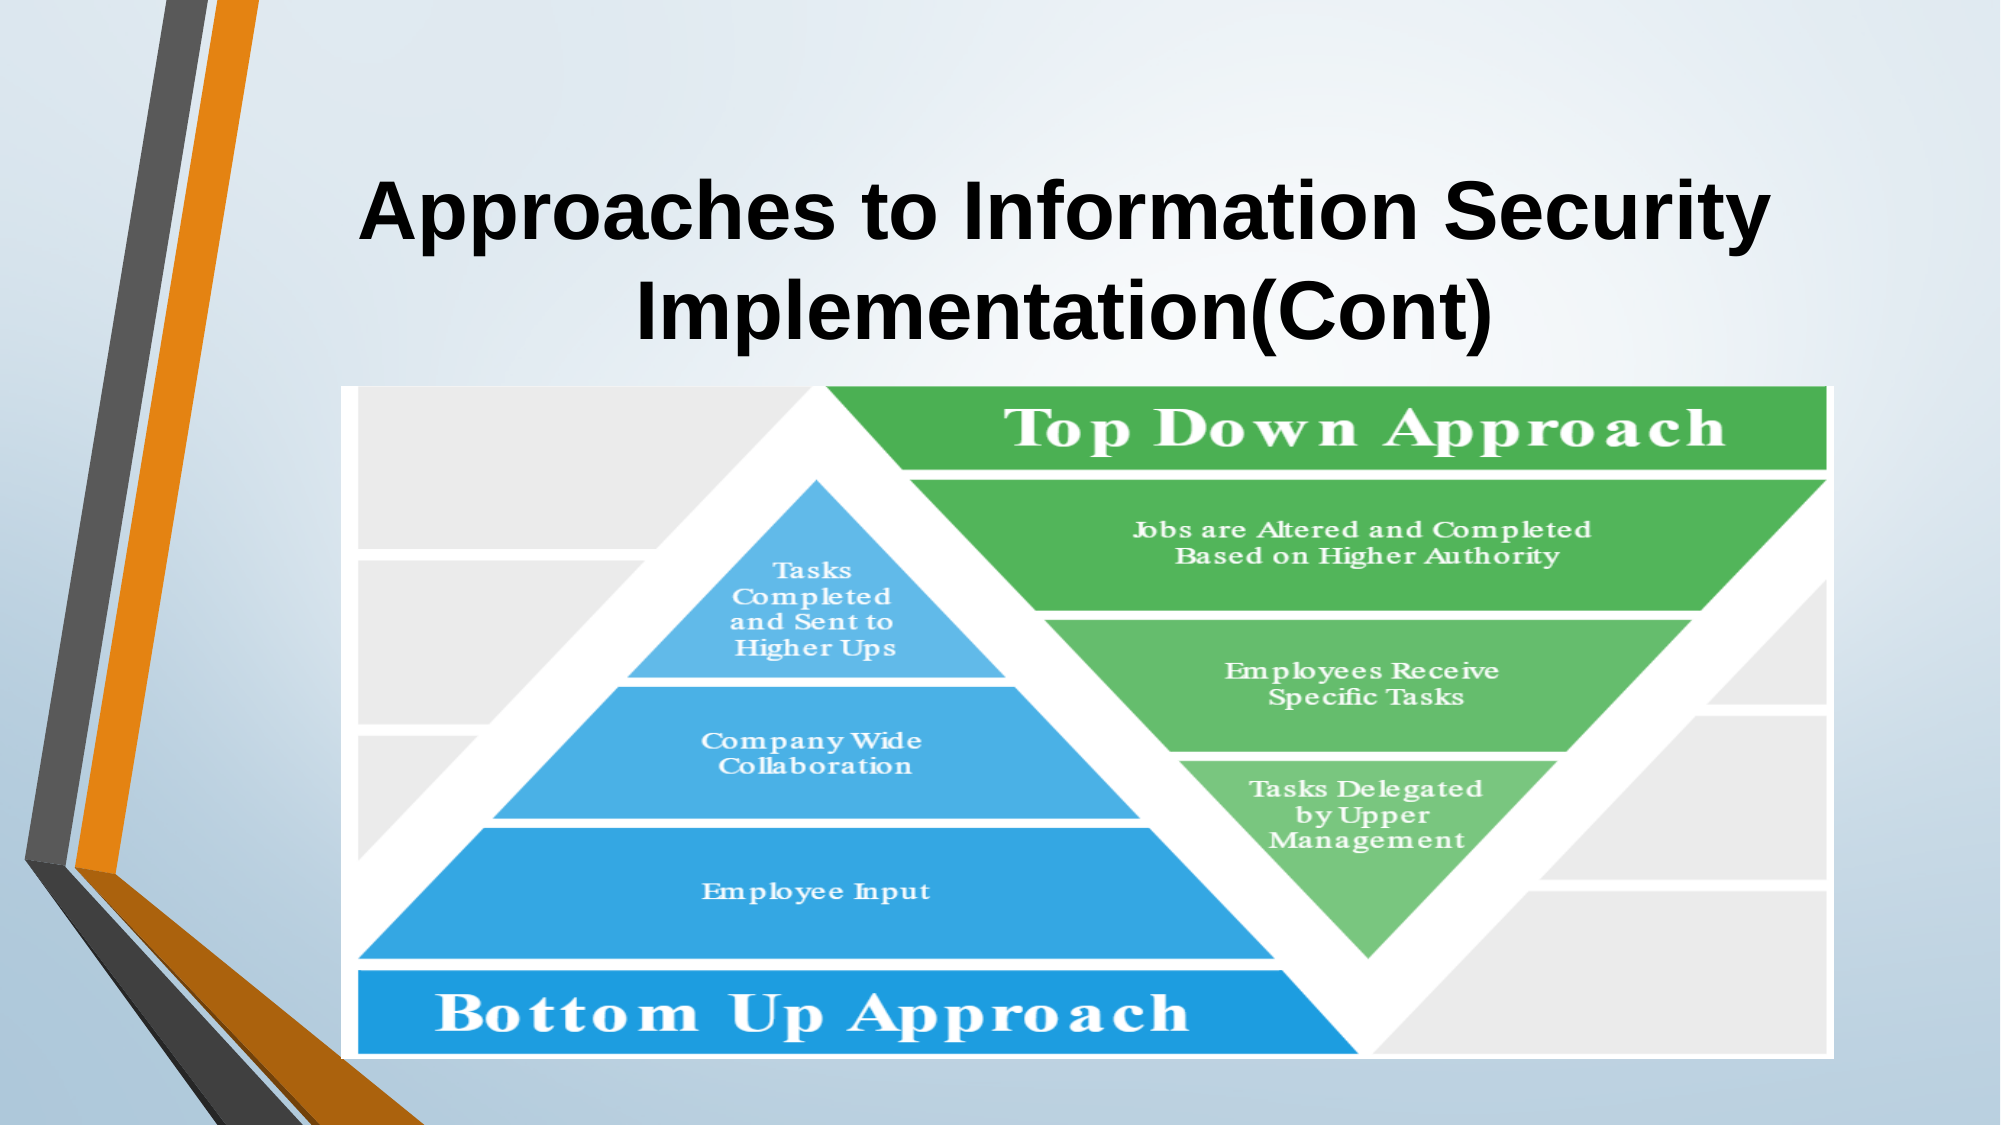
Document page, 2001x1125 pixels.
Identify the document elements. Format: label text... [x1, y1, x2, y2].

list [341, 386, 1834, 1059]
title Approaches to Information Security Implementation(Cont) [243, 112, 1887, 400]
